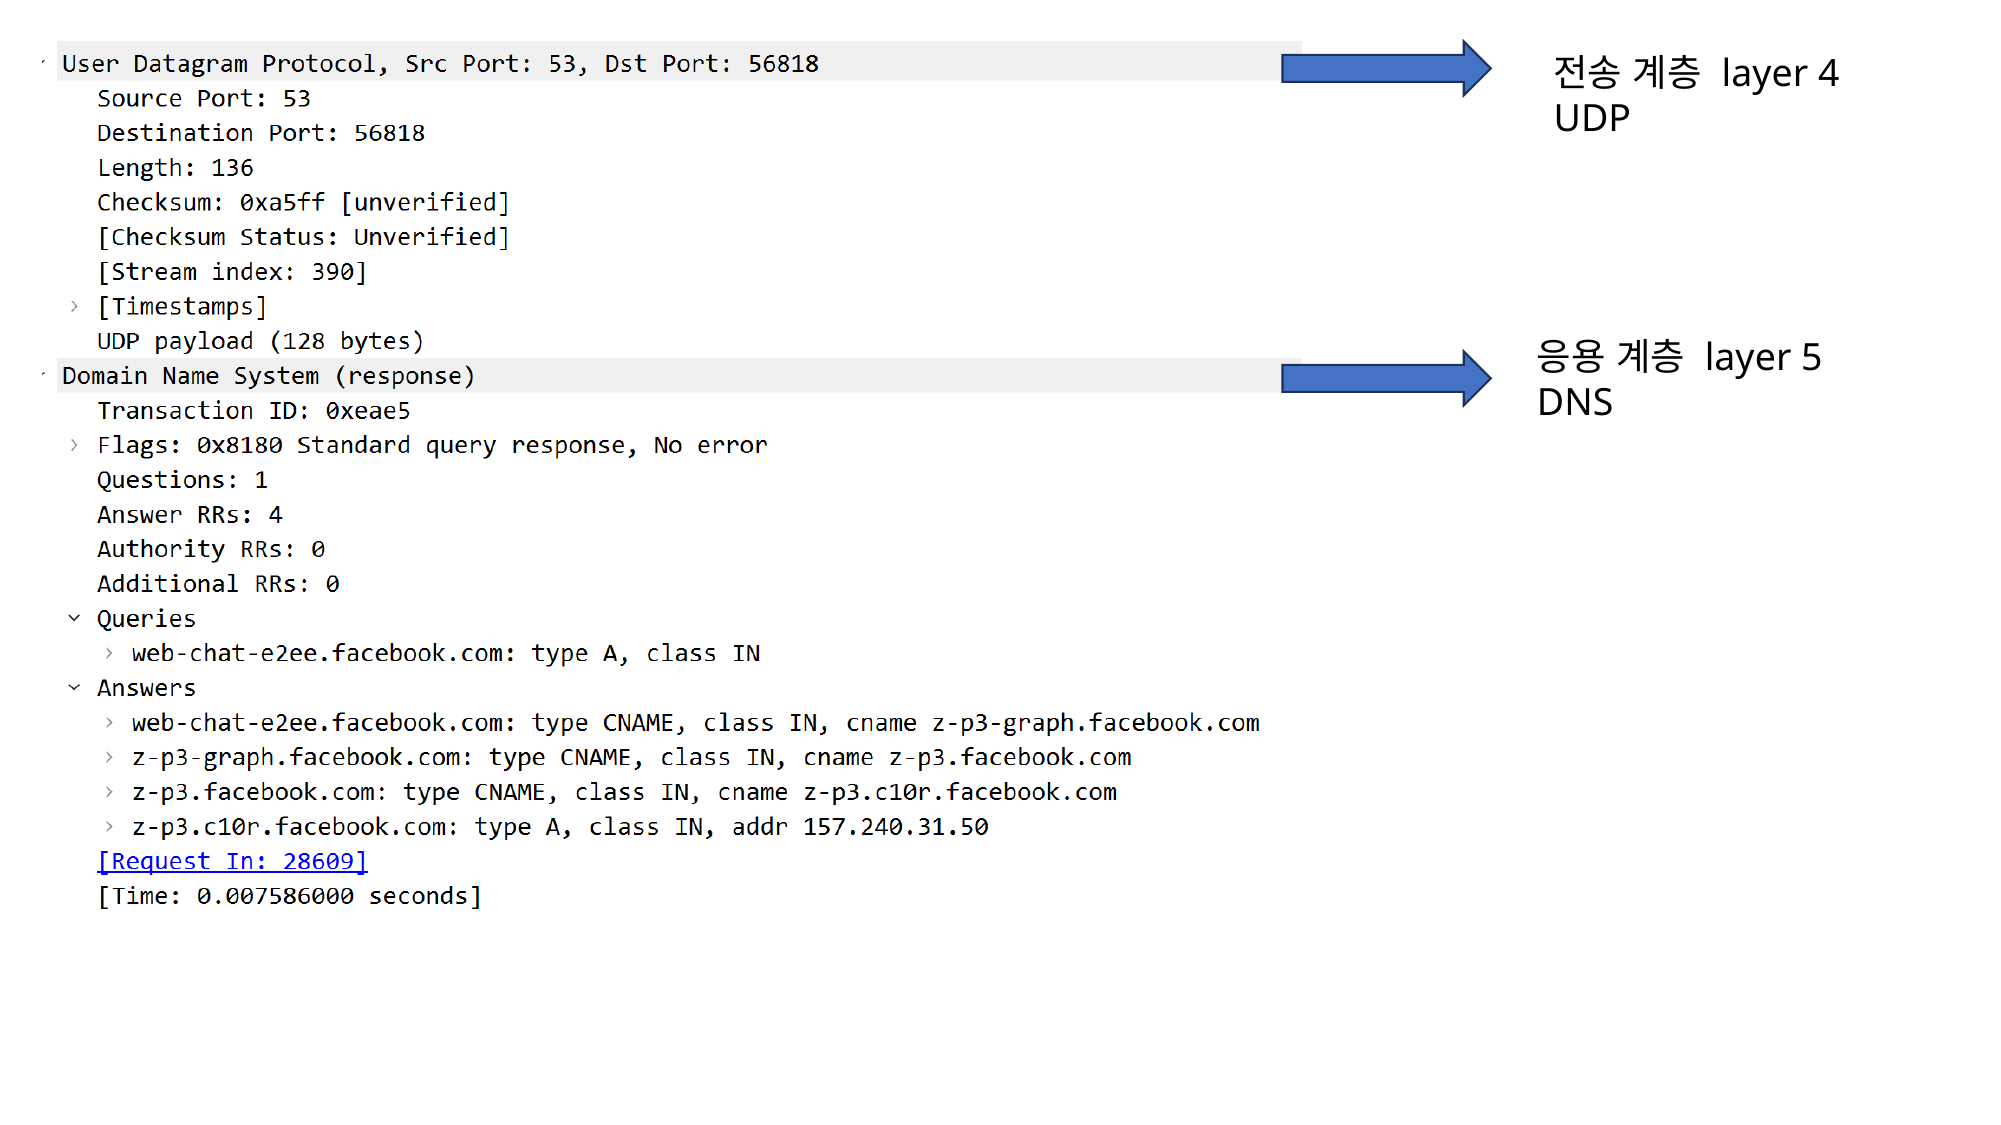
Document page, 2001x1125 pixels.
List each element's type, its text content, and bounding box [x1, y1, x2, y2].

picture [42, 41, 1302, 922]
text_box [1302, 348, 1493, 409]
text_box 전송 계층 layer 4 UDP [1538, 41, 2000, 147]
text_box [1302, 38, 1493, 98]
text_box 응용 계층 layer 5 DNS [1522, 325, 1984, 431]
